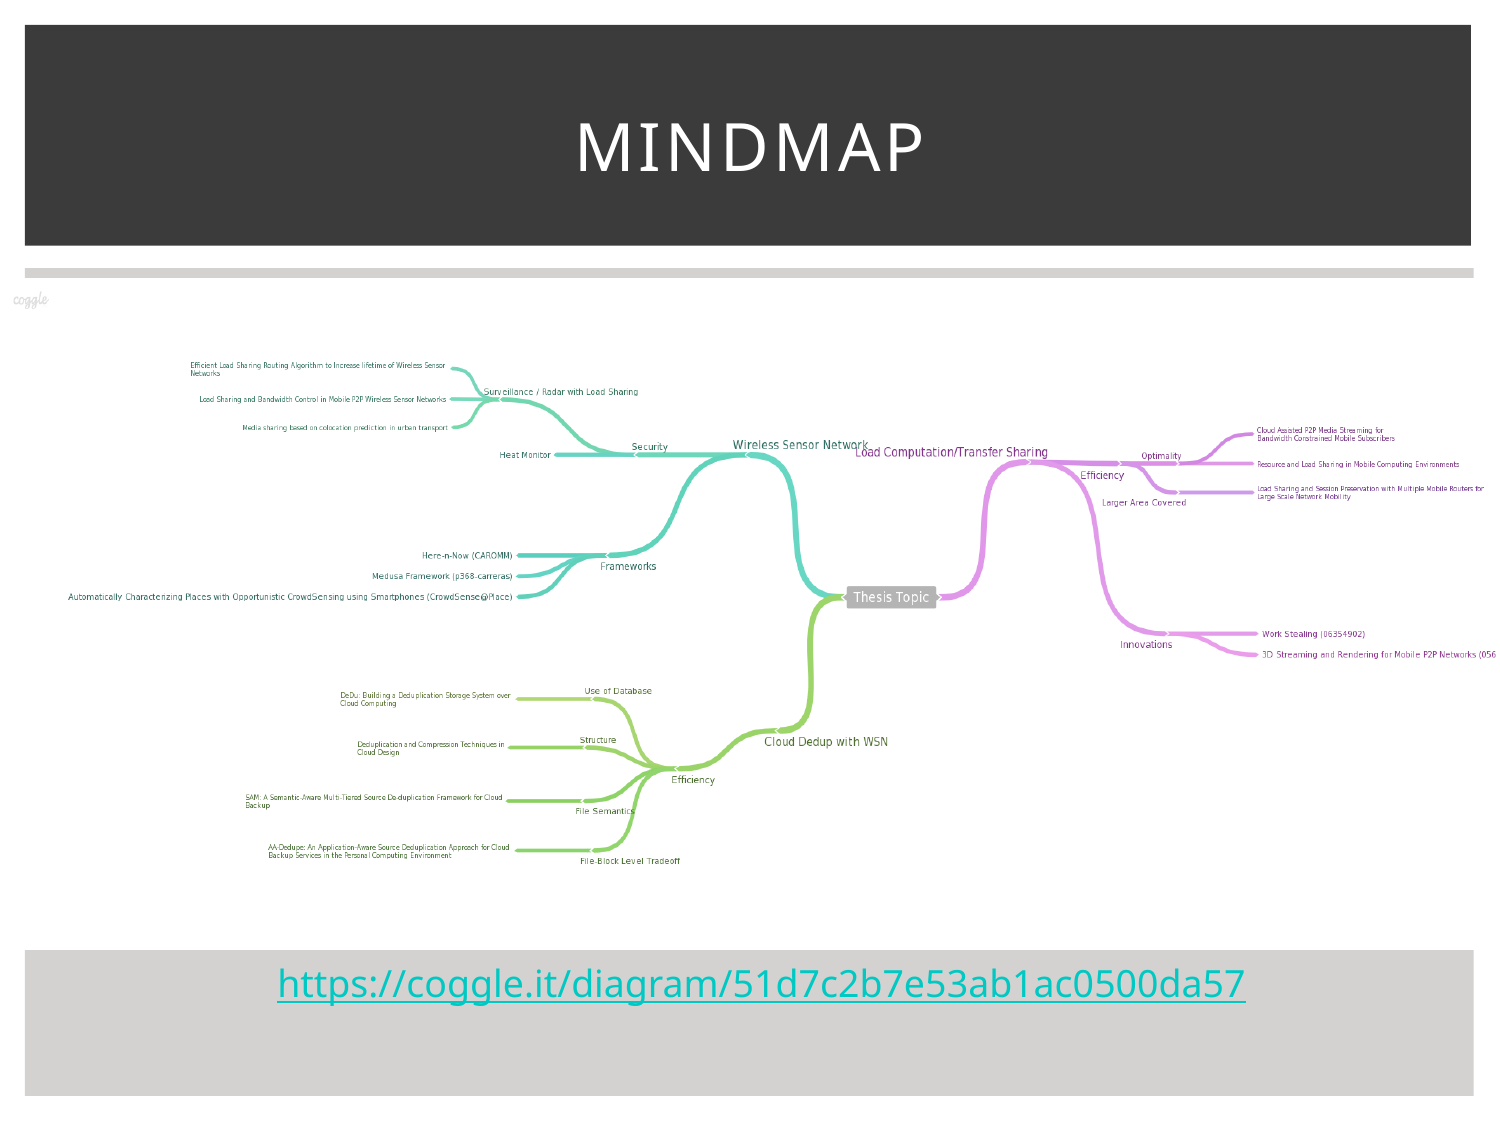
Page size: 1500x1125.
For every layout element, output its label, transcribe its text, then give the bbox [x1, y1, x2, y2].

text_box https://coggle.it/diagram/51d7c2b7e53ab1ac0500da57 [262, 952, 1500, 1019]
picture [0, 278, 1496, 950]
title Mindmap [62, 58, 1438, 232]
